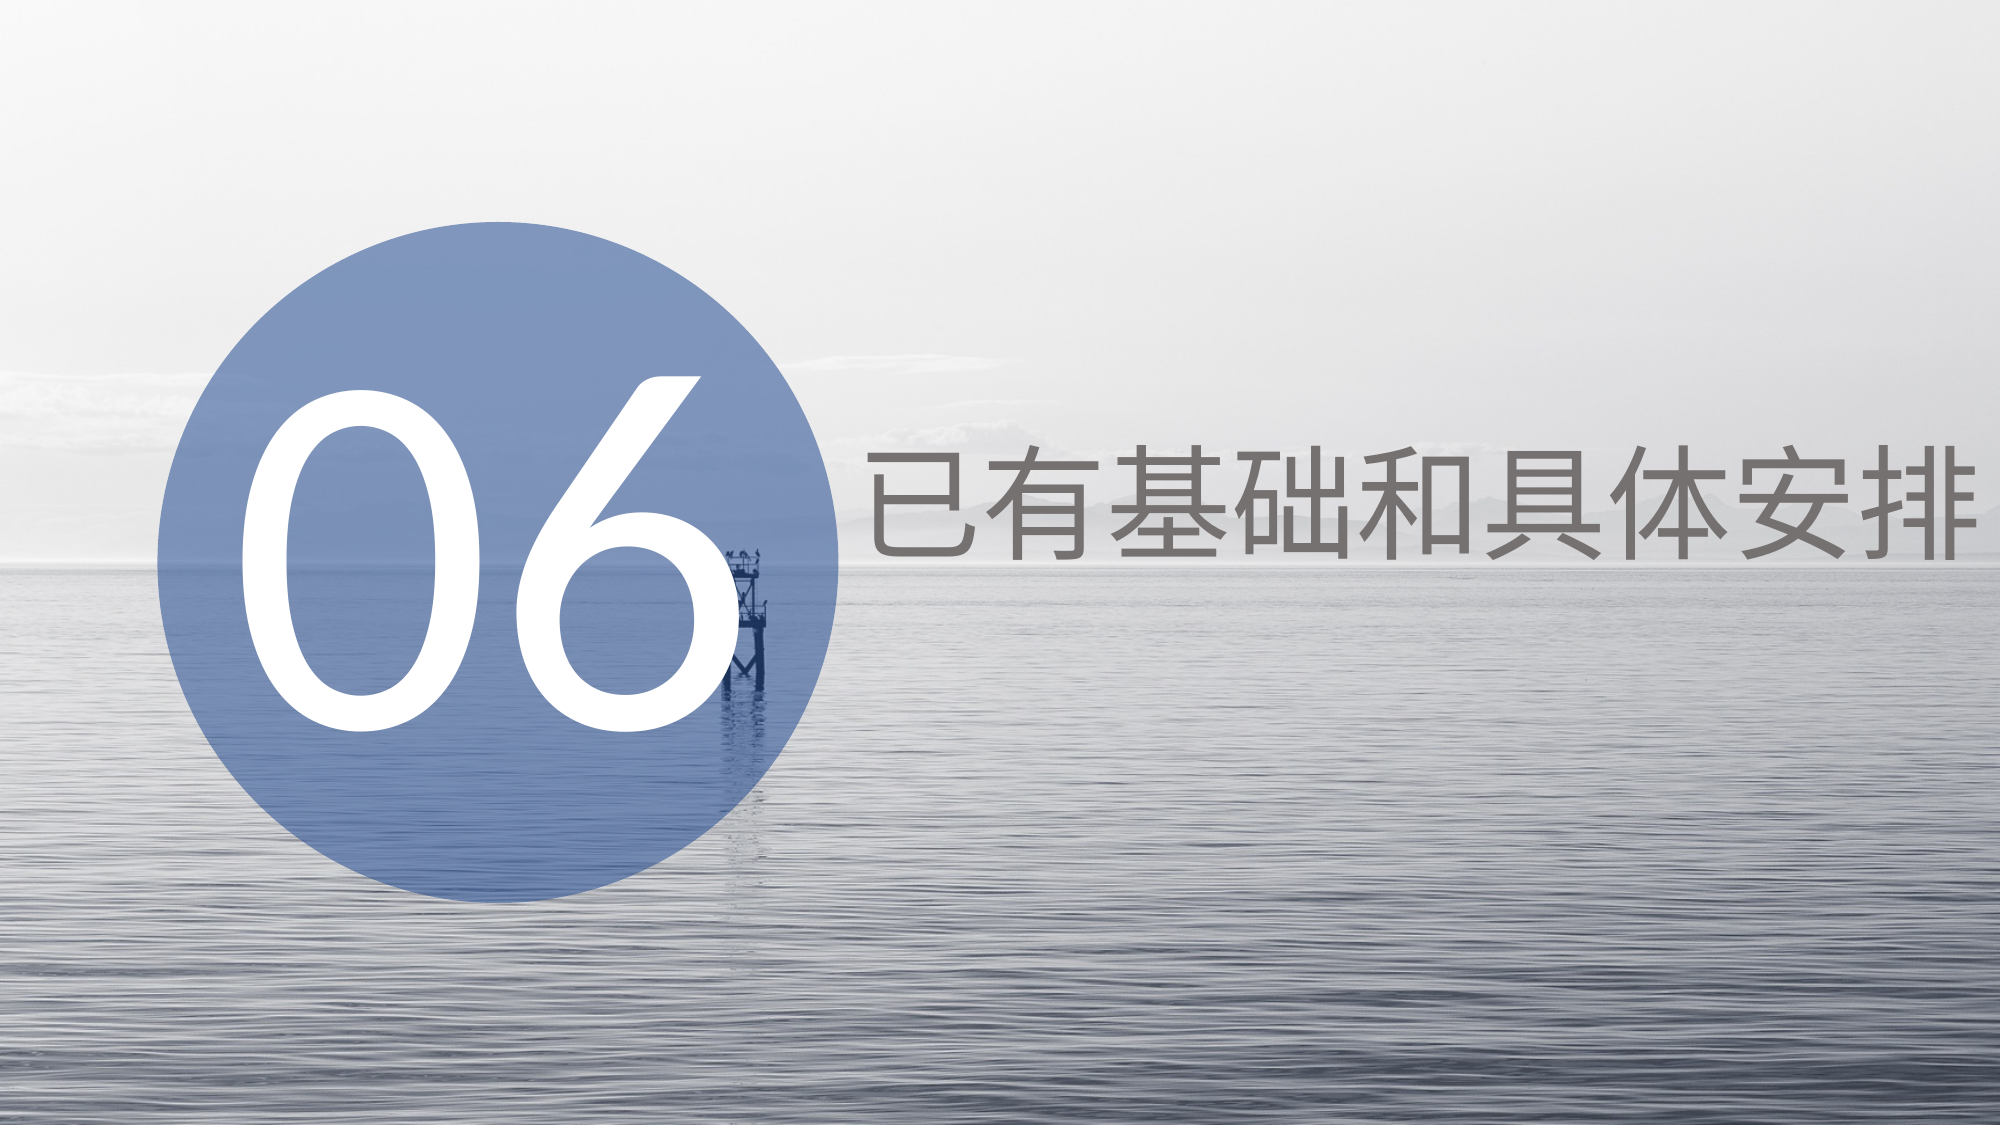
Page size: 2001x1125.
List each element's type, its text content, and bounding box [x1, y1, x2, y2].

text_box [321, 220, 675, 270]
picture [0, 0, 2000, 1125]
text_box 06 [36, 270, 950, 849]
text_box 已有基础和具体安排 [838, 417, 2000, 583]
text_box [312, 849, 684, 905]
